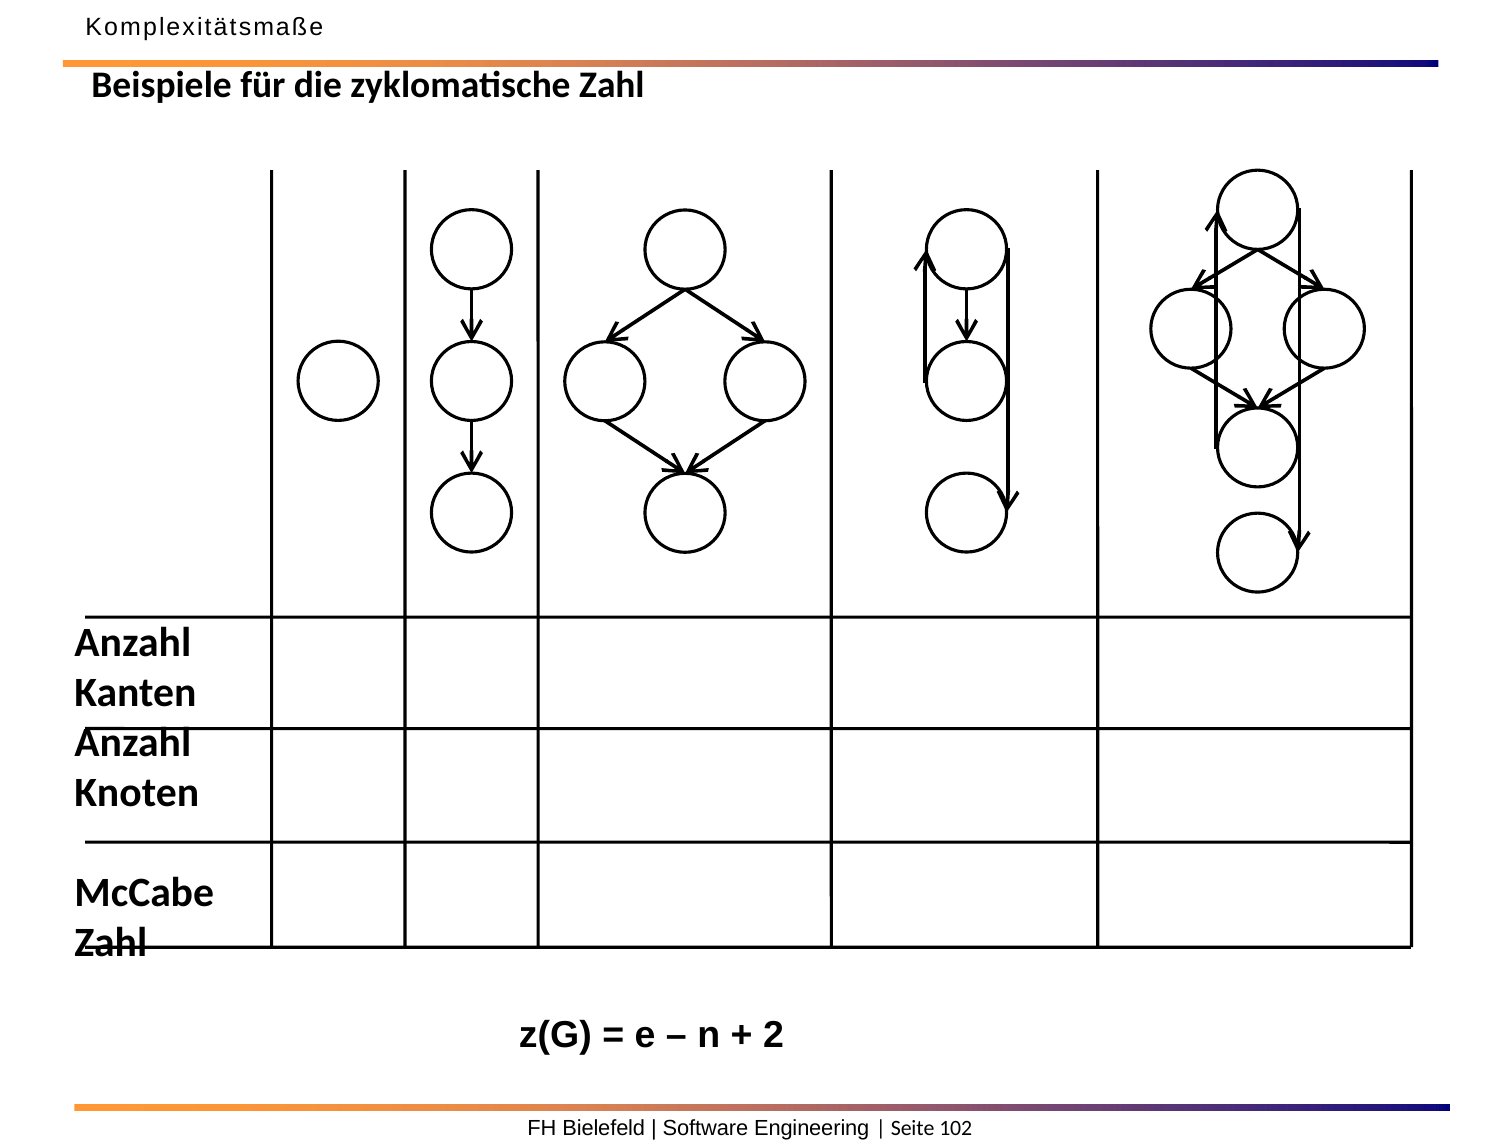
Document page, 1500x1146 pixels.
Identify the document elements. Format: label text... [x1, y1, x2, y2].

picture [74, 1104, 1450, 1111]
text_box z(G) = e – n + 2 [504, 1008, 800, 1064]
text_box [58, 169, 1412, 974]
picture [62, 60, 76, 67]
text_box Komplexitätsmaße [83, 10, 1265, 52]
text_box Beispiele für die zyklomatische Zahl [76, 52, 1412, 169]
picture [1412, 60, 1439, 67]
